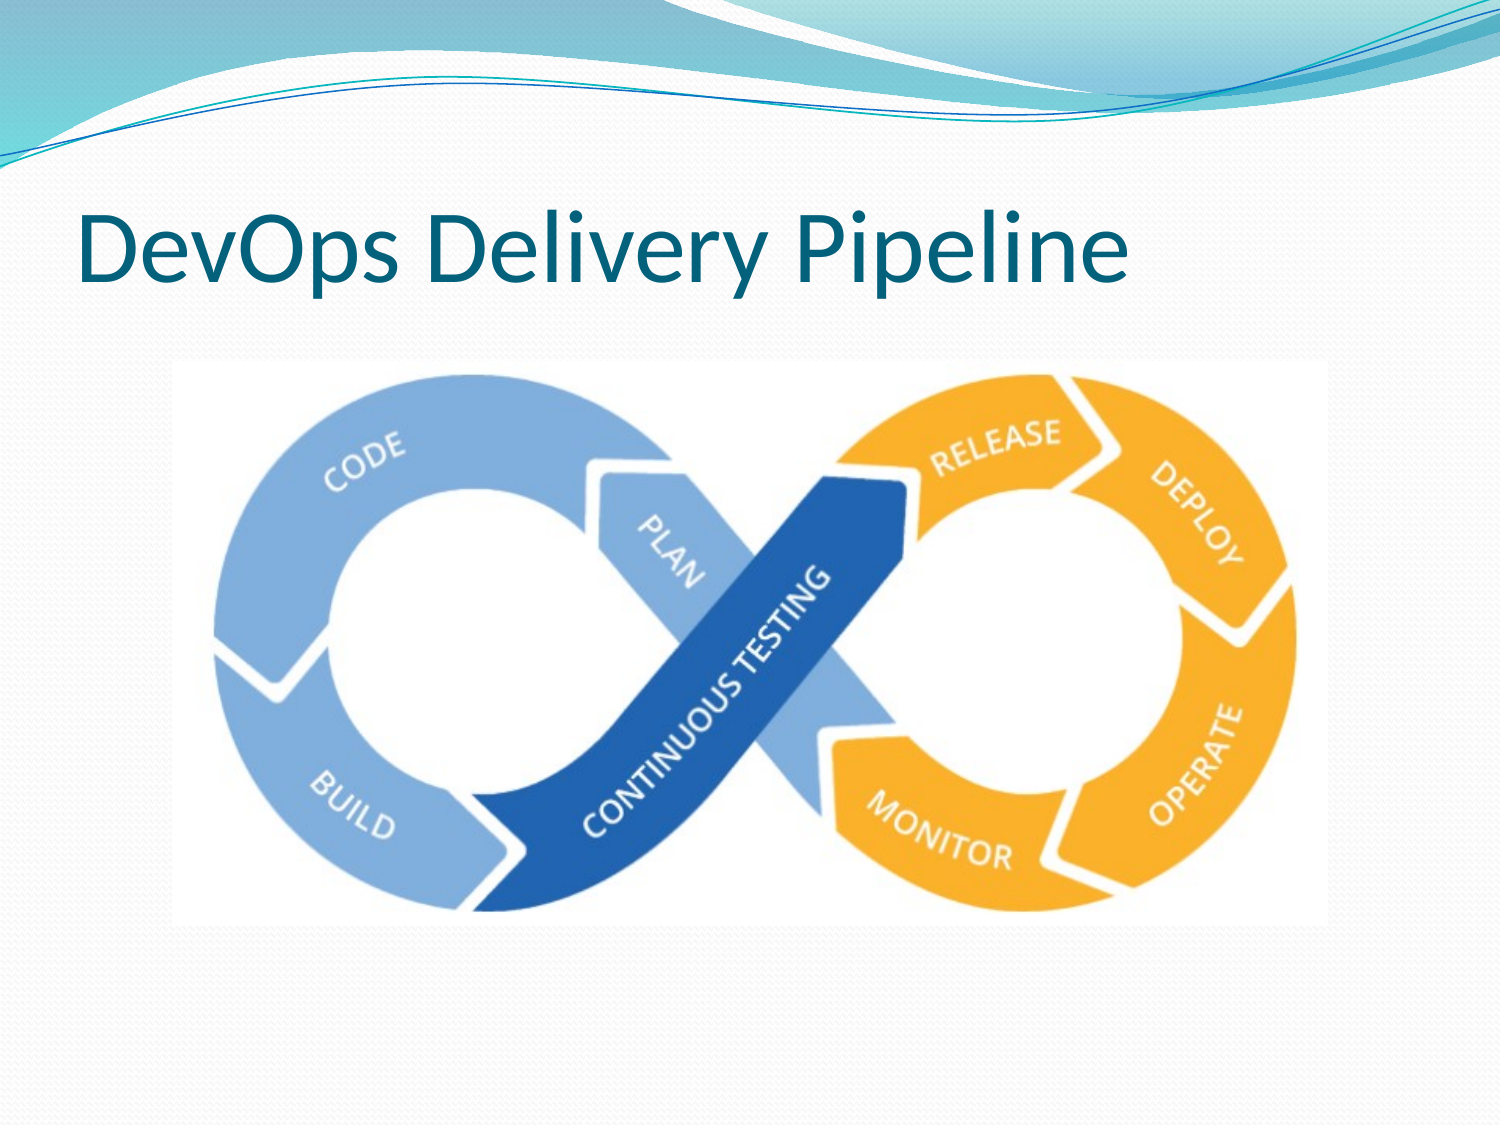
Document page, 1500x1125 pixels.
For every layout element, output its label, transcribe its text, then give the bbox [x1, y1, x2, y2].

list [172, 361, 1328, 926]
title DevOps Delivery Pipeline [75, 115, 1425, 303]
